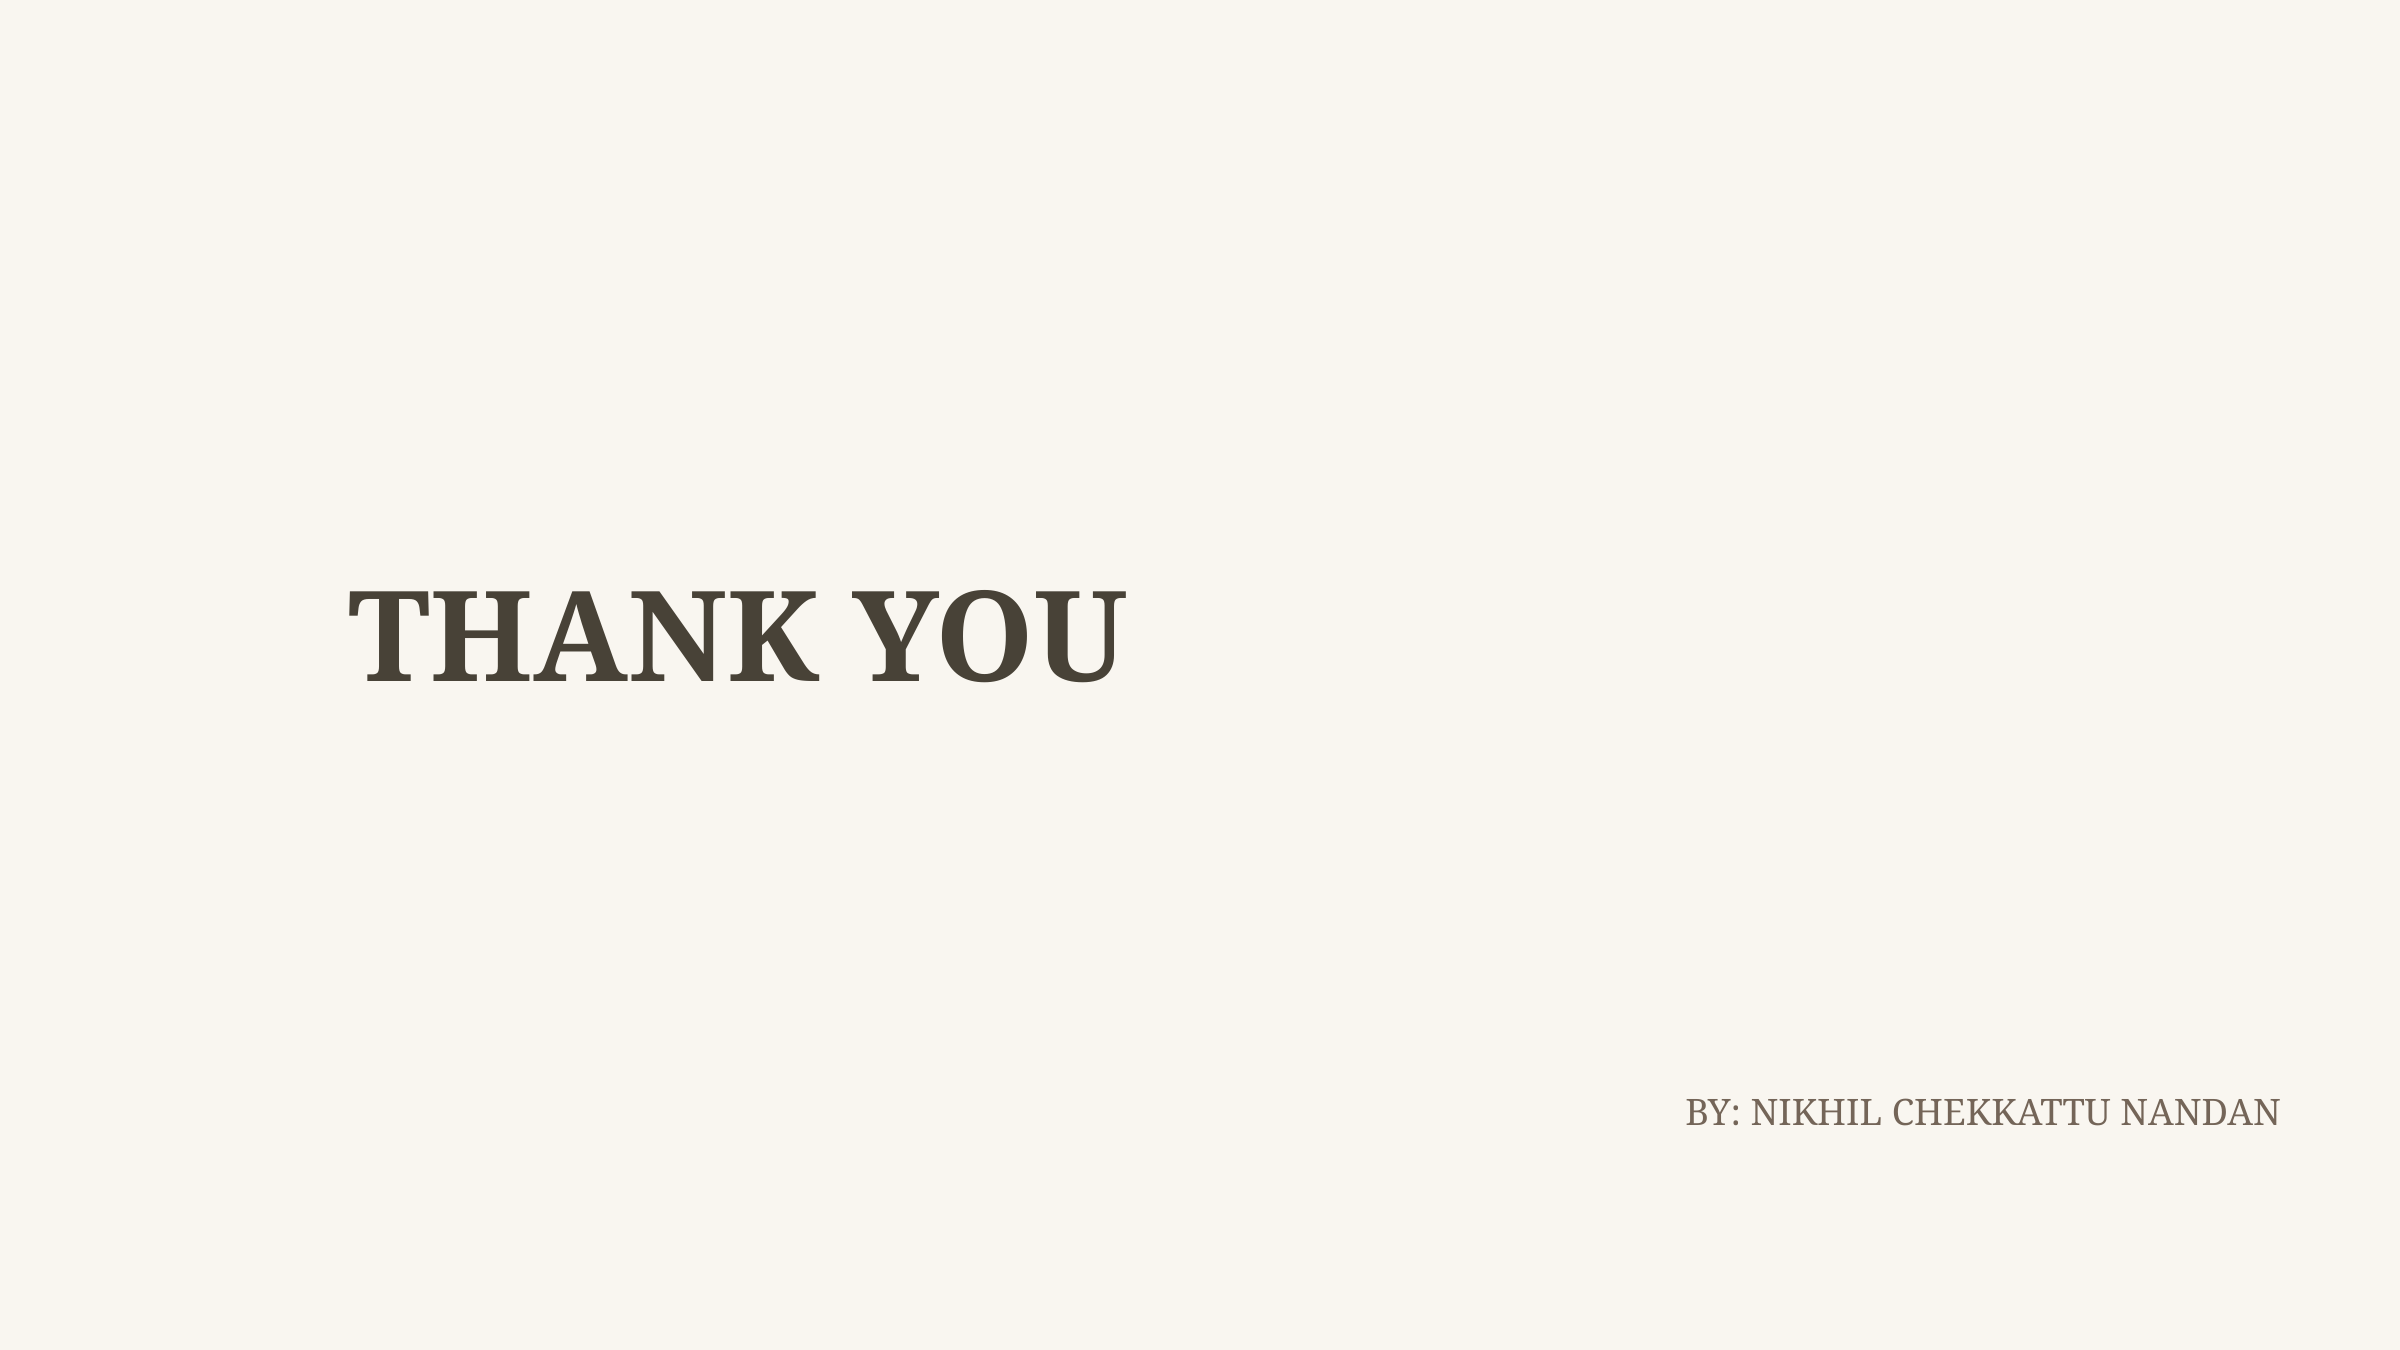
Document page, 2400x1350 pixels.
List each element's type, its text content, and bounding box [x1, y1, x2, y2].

text_box THANK YOU [334, 541, 1592, 699]
text_box BY: NIKHIL CHEKKATTU NANDAN [454, 1070, 2186, 1126]
text_box [0, 0, 2400, 1350]
